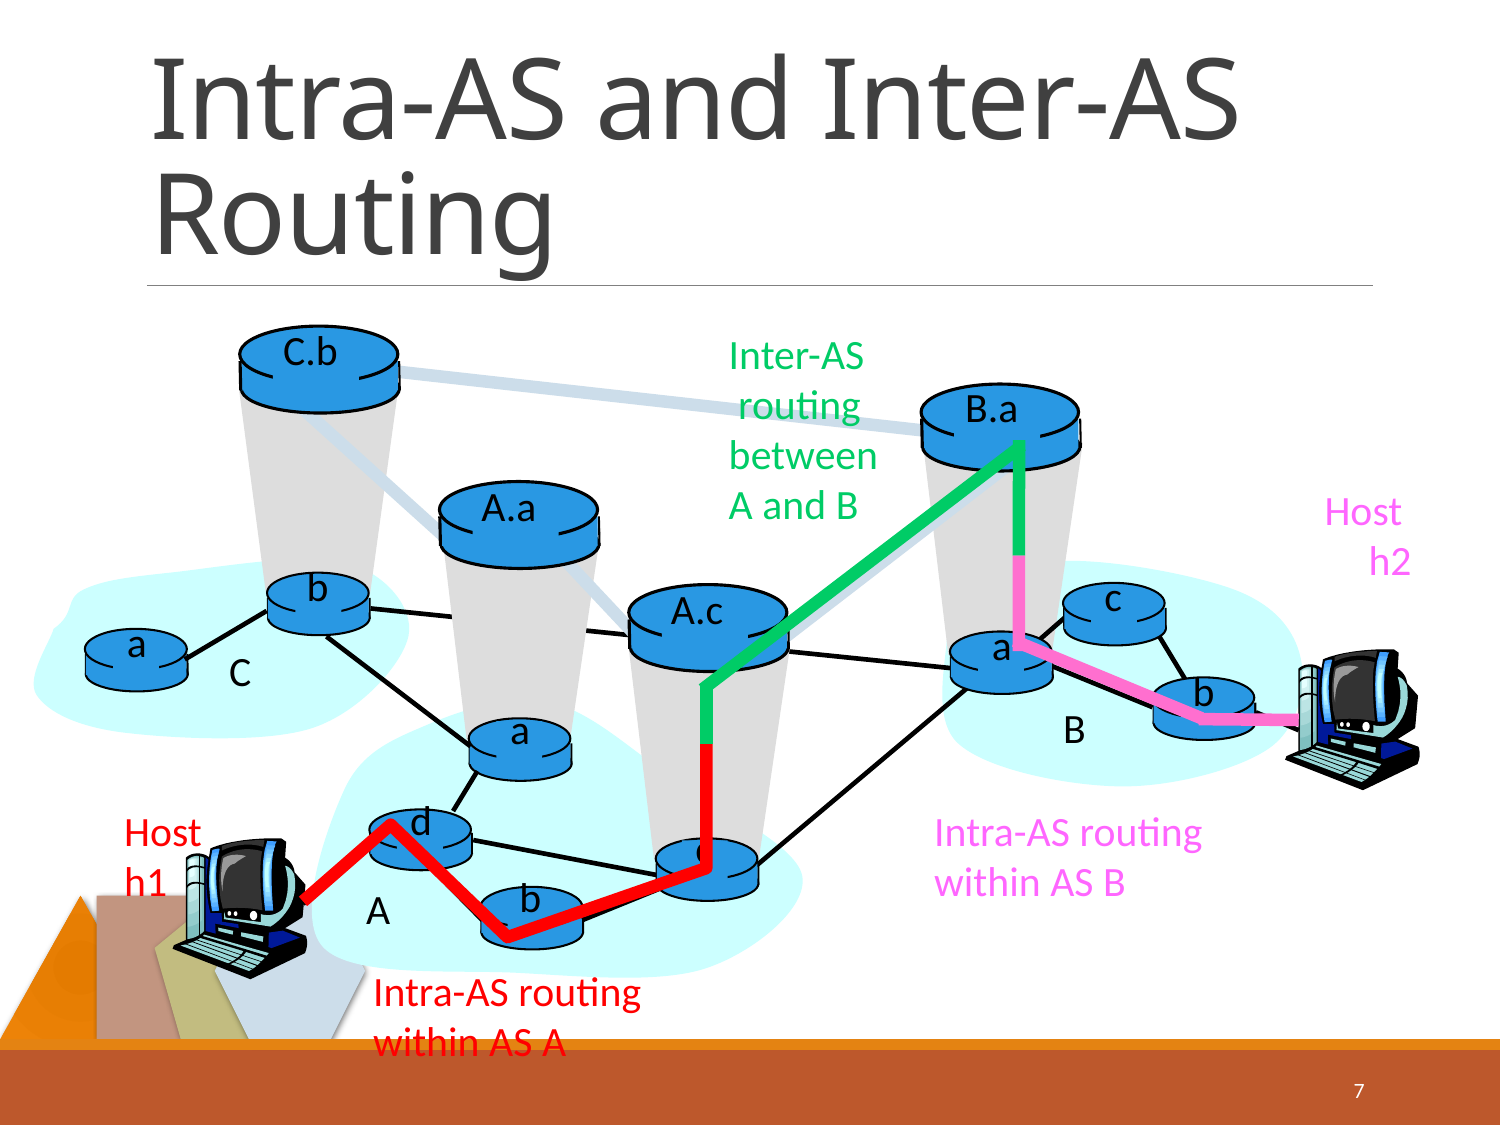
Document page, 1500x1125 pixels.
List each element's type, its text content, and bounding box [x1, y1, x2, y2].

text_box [24, 316, 1424, 1074]
title Intra-AS and Inter-AS Routing [135, 47, 1373, 285]
slide_number 7 [1218, 1084, 1380, 1120]
